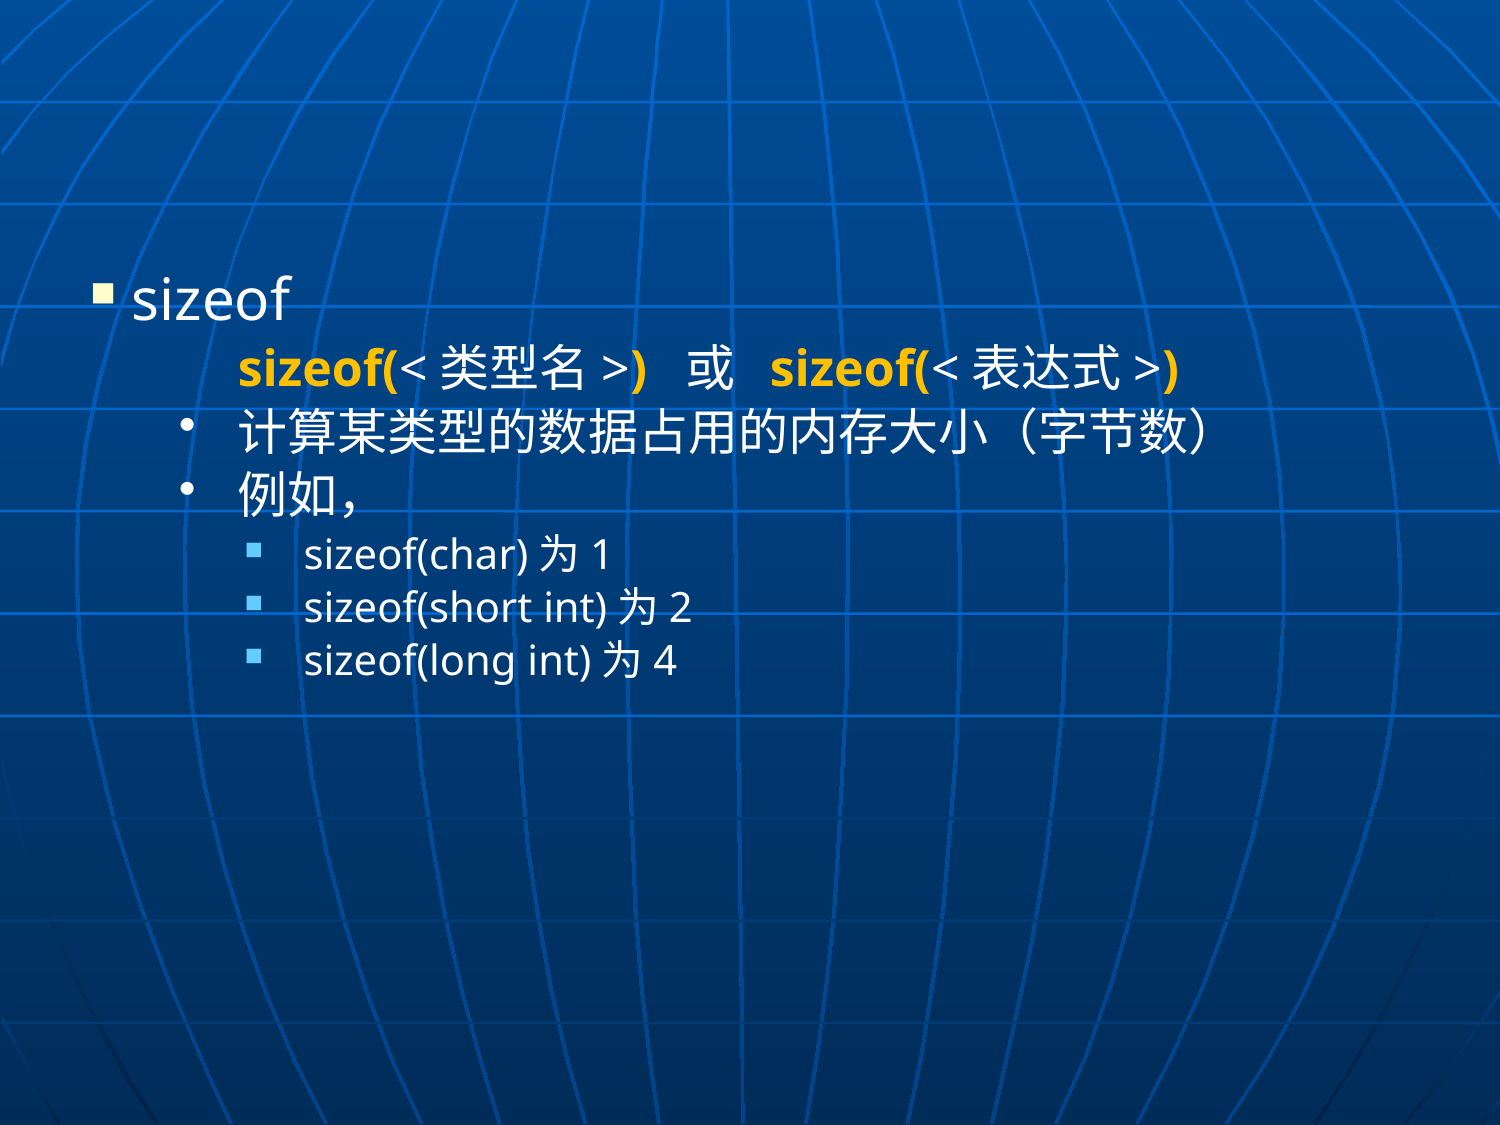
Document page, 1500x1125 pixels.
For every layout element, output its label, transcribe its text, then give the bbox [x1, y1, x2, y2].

list sizeof sizeof(<类型名>) 或 sizeof(<表达式>) 计算某类型的数据占用的内存大小（字节数） 例如， sizeof(char)为1 sizeof(short int)为2 sizeof(long int)为4 [75, 262, 1425, 1006]
